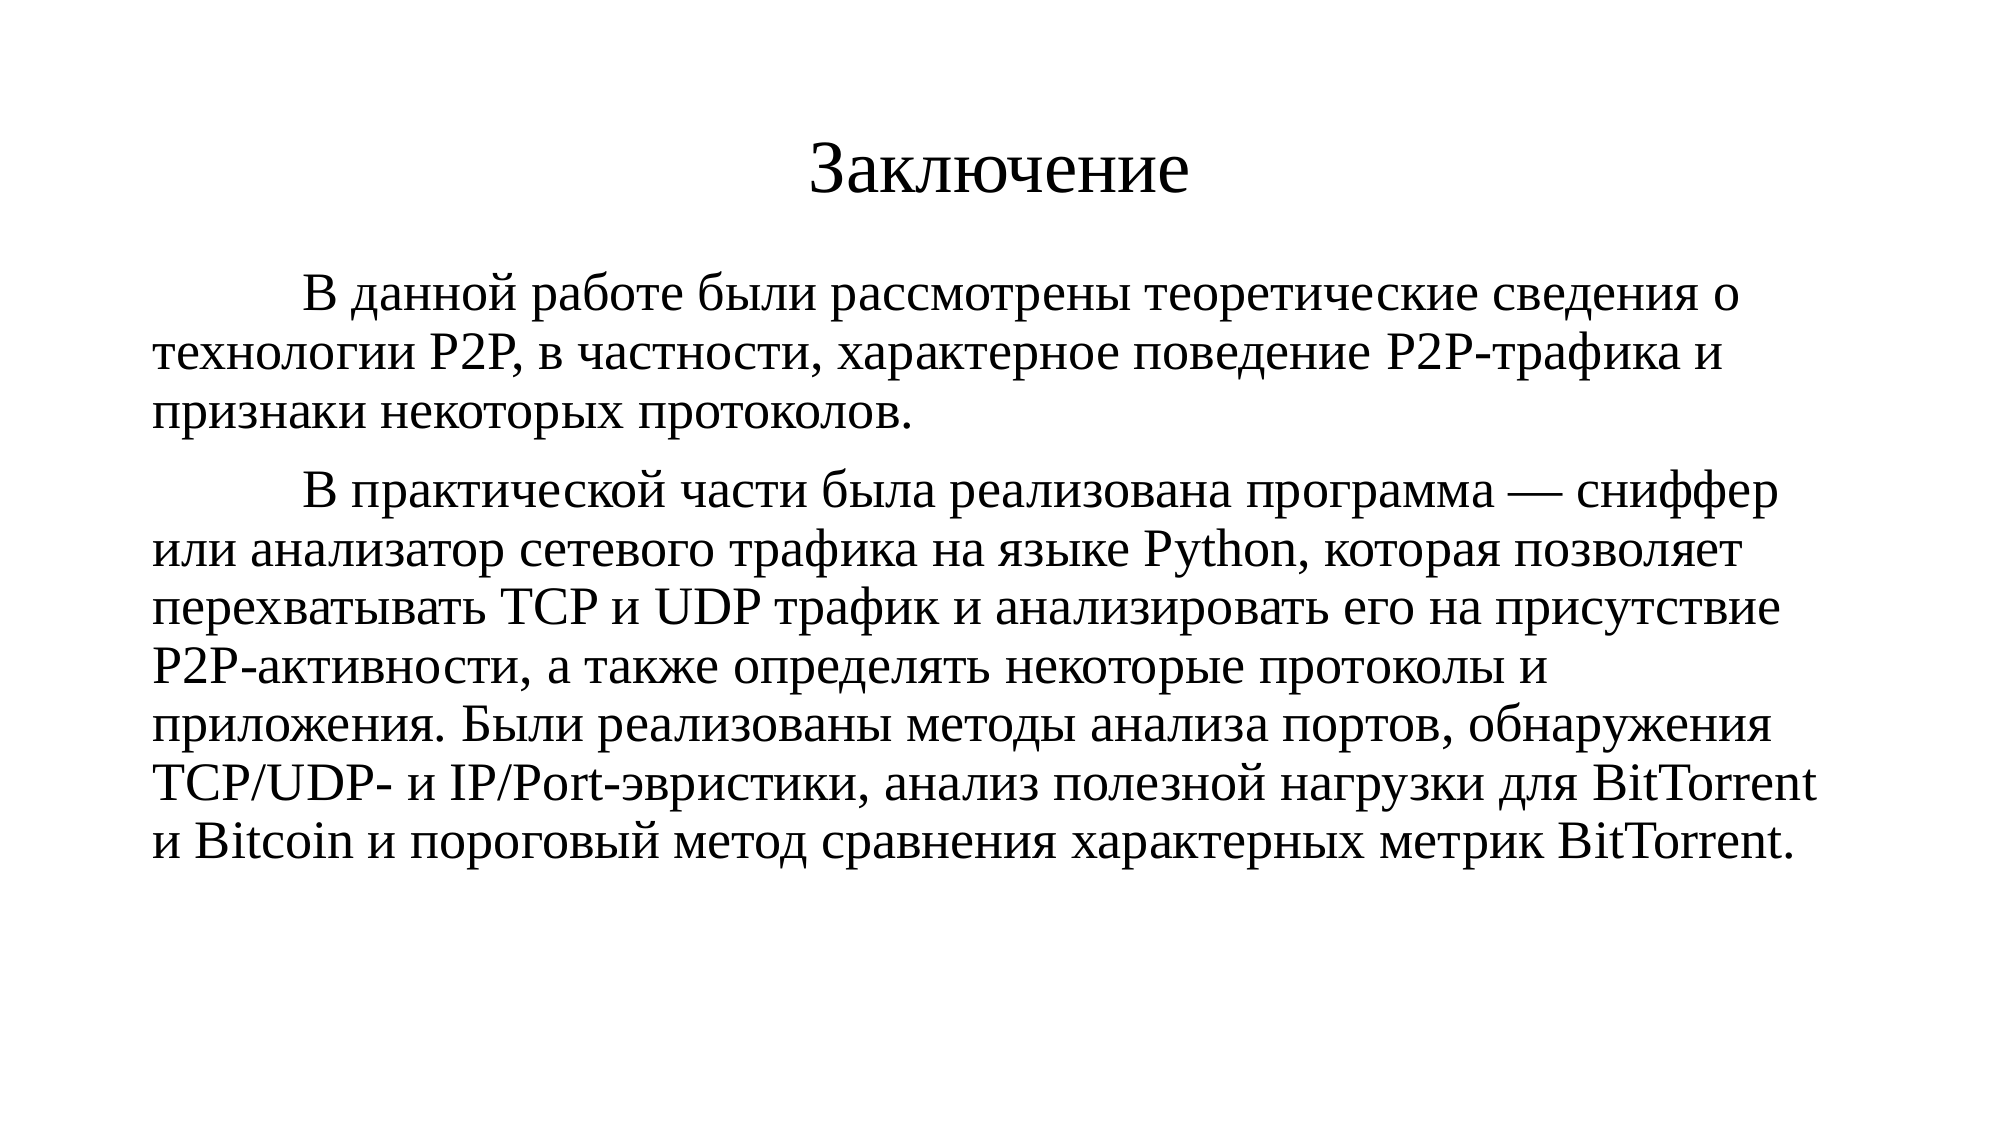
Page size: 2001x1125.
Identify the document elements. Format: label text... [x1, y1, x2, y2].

list В данной работе были рассмотрены теоретические сведения о технологии P2P, в частности, характерное поведение P2P-трафика и признаки некоторых протоколов. В практической части была реализована программа — сниффер или анализатор сетевого трафика на языке Python, которая позволяет перехватывать TCP и UDP трафик и анализировать его на присутствие P2P-активности, а также определять некоторые протоколы и приложения. Были реализованы методы анализа портов, обнаружения TCP/UDP- и IP/Port-эвристики, анализ полезной нагрузки для BitTorrent и Bitcoin и пороговый метод сравнения характерных метрик BitTorrent. [137, 252, 1863, 1064]
title Заключение [137, 59, 1863, 252]
